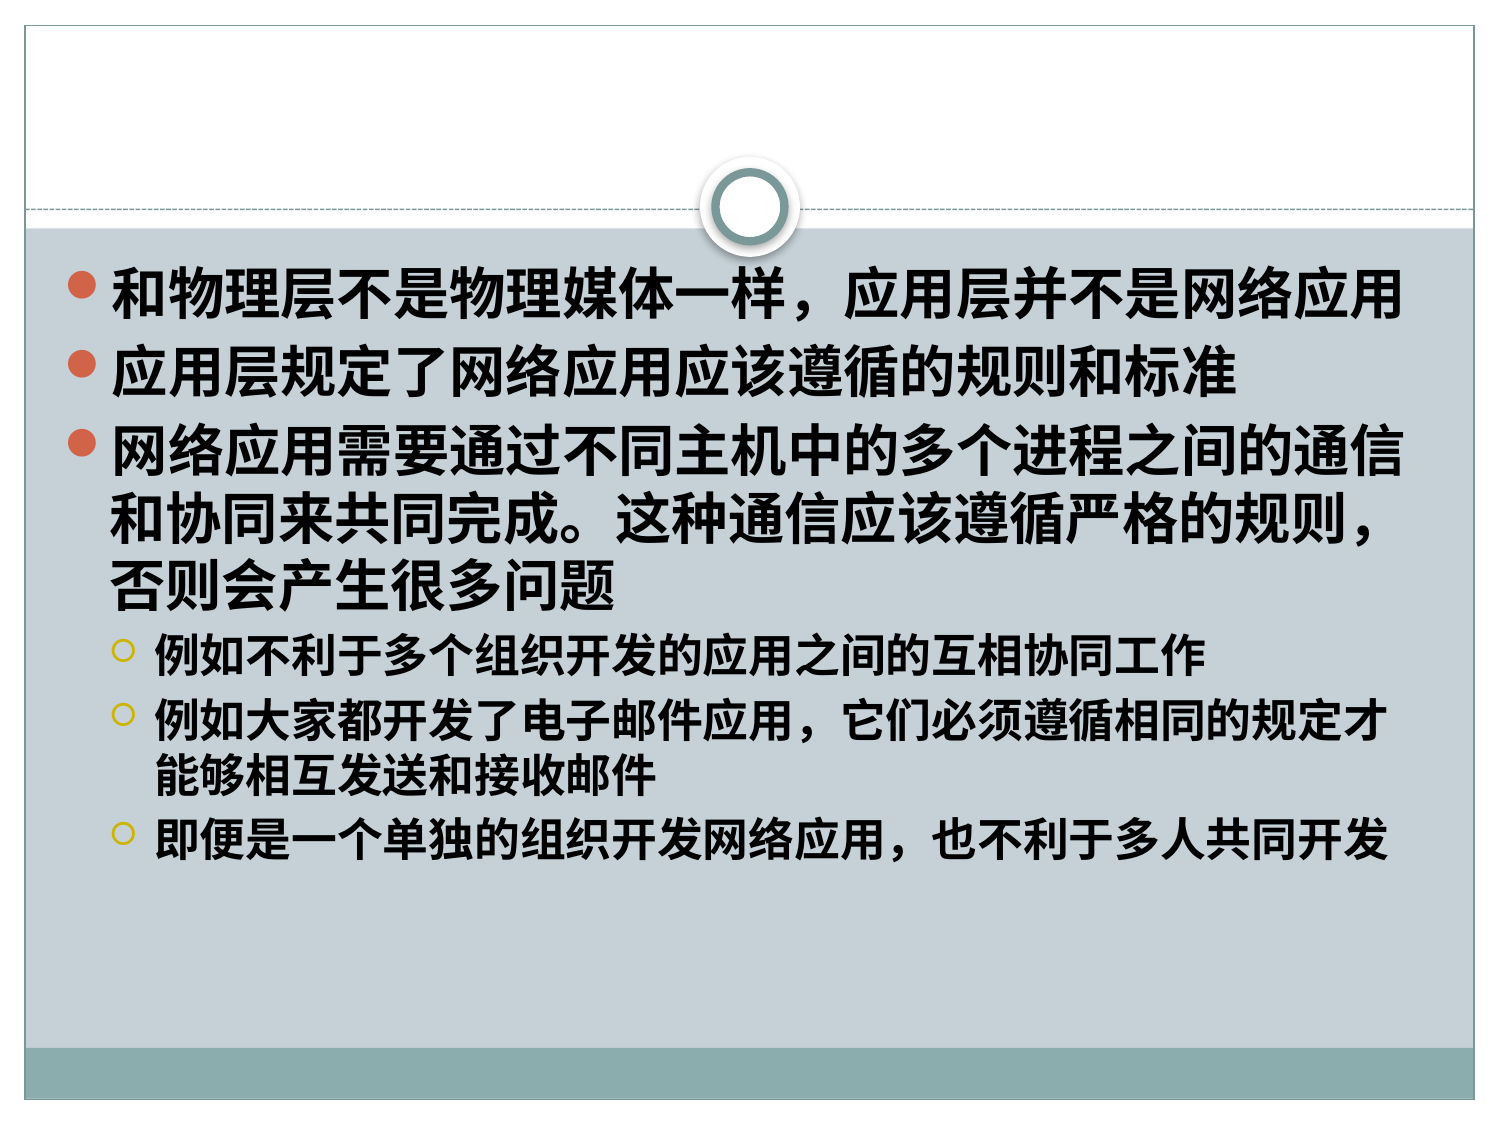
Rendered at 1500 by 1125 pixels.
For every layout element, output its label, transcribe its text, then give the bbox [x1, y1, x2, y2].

list 和物理层不是物理媒体一样，应用层并不是网络应用 应用层规定了网络应用应该遵循的规则和标准 网络应用需要通过不同主机中的多个进程之间的通信和协同来共同完成。这种通信应该遵循严格的规则，否则会产生很多问题 例如不利于多个组织开发的应用之间的互相协同工作 例如大家都开发了电子邮件应用，它们必须遵循相同的规定才能够相互发送和接收邮件 即便是一个单独的组织开发网络应用，也不利于多人共同开发 [49, 250, 1445, 1001]
